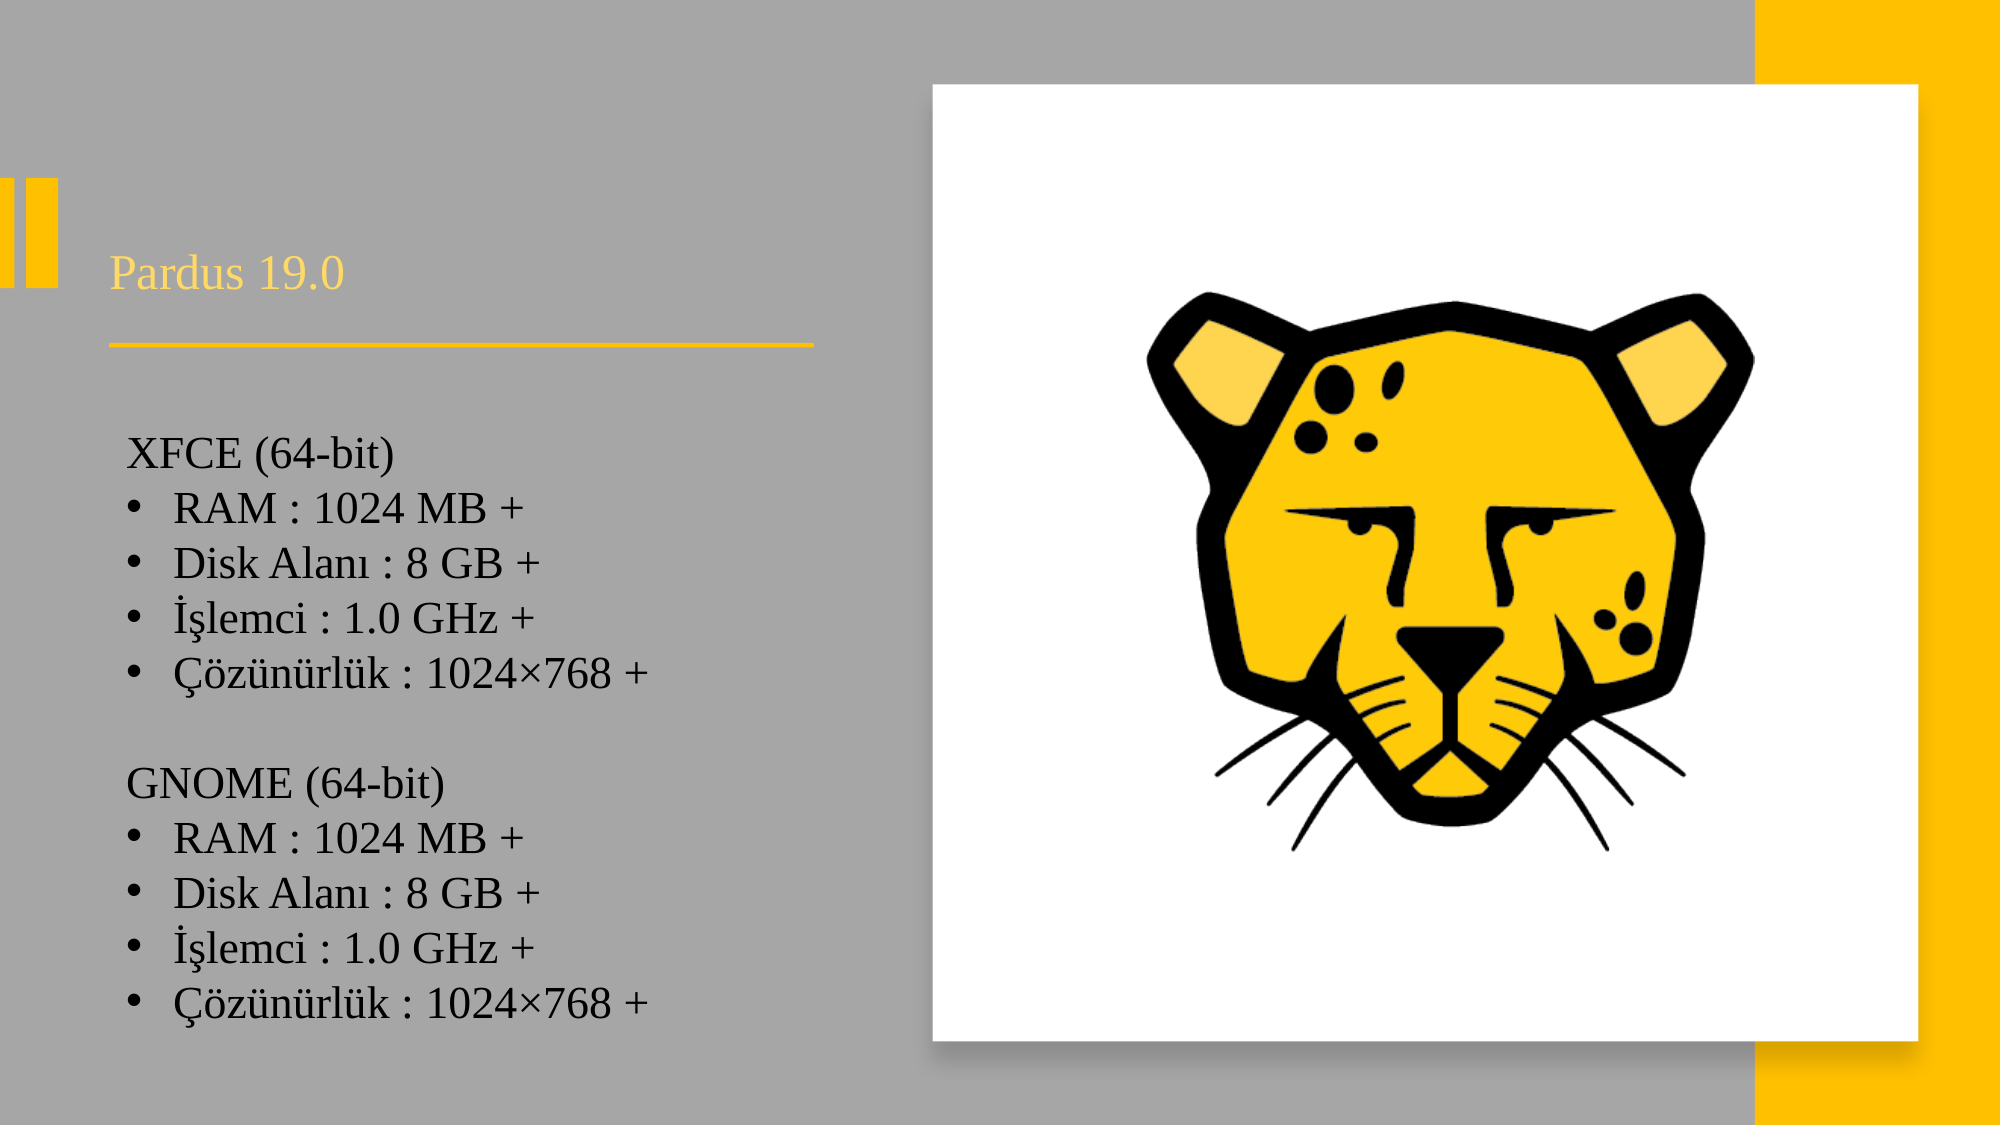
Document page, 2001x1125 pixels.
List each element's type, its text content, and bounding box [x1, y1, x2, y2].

text_box [932, 83, 1919, 1042]
text_box Pardus 19.0 [94, 231, 361, 307]
text_box [108, 342, 815, 348]
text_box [0, 177, 59, 289]
picture [1146, 267, 1755, 858]
text_box [1754, 0, 2000, 1125]
text_box XFCE (64-bit) RAM : 1024 MB + Disk Alanı : 8 GB + İşlemci : 1.0 GHz + Çözünürlük : 1024×768 + GNOME (64-bit) RAM : 1024 MB + Disk Alanı : 8 GB + İşlemci : 1.0 GHz + Çözünürlük : 1024×768 + [111, 415, 665, 1035]
text_box [0, 0, 1754, 1125]
